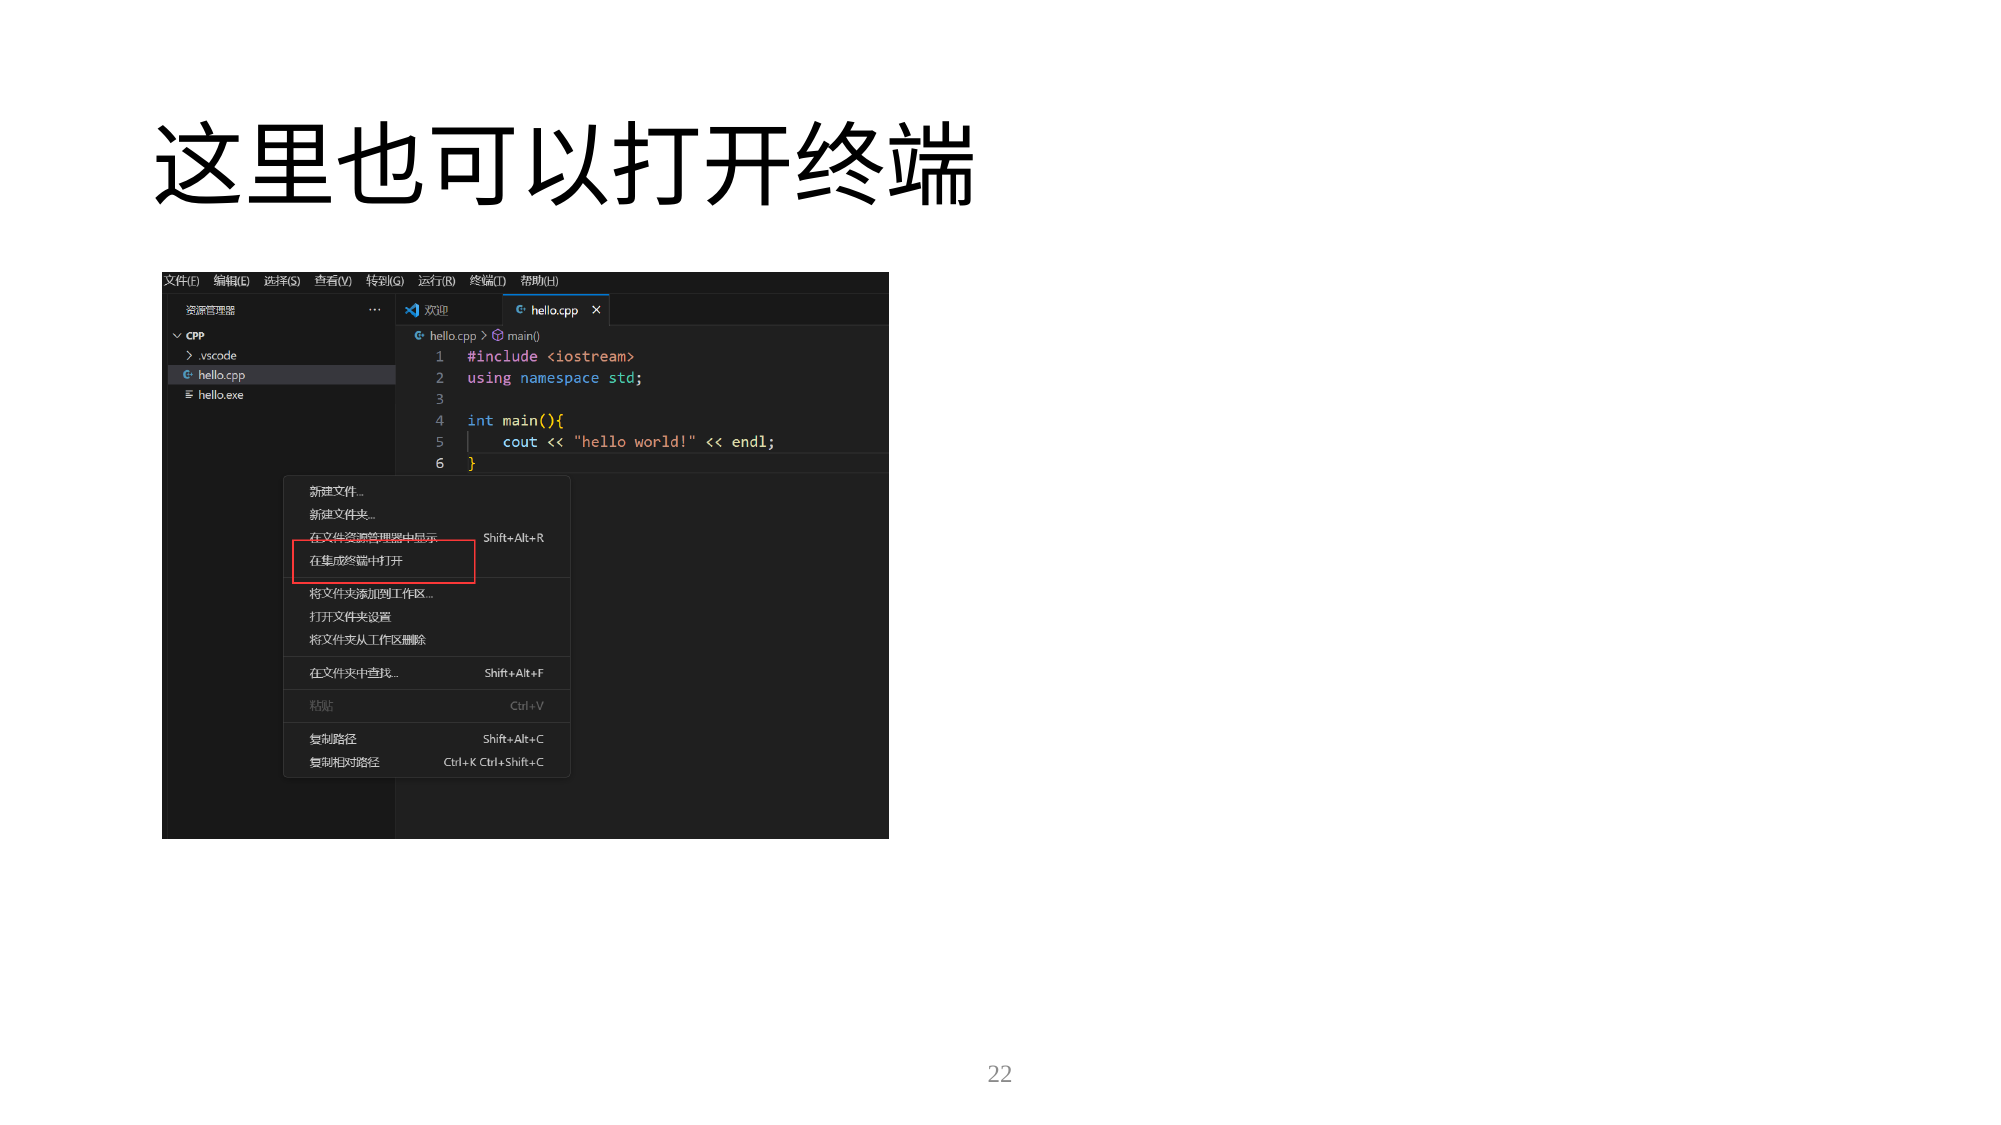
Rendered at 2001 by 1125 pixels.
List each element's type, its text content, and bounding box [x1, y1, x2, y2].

title 这里也可以打开终端 [137, 59, 1863, 278]
slide_number 22 [938, 1042, 1062, 1103]
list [161, 271, 890, 839]
